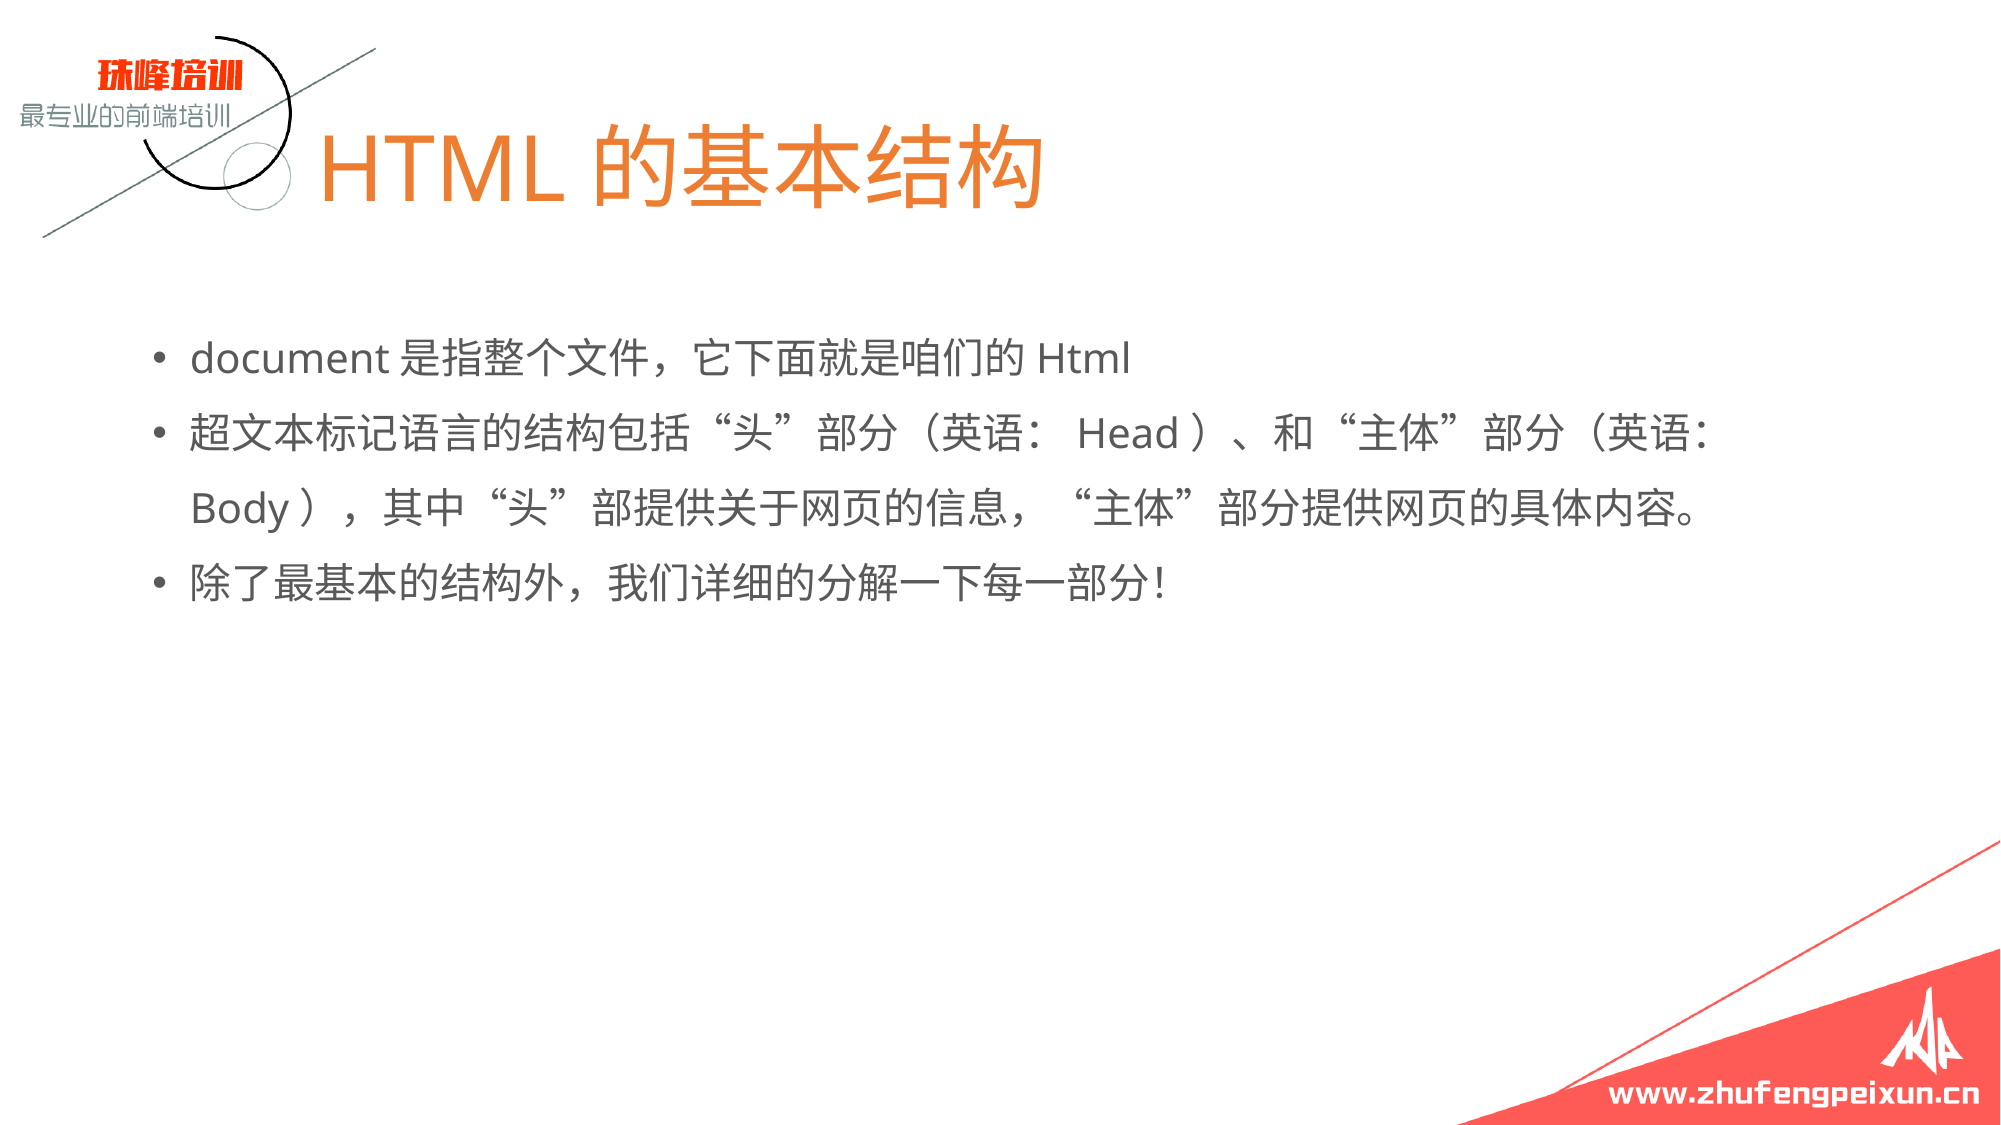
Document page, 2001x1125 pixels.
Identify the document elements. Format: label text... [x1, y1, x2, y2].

picture [18, 36, 376, 238]
list document是指整个文件，它下面就是咱们的Html 超文本标记语言的结构包括“头”部分（英语：Head）、和“主体”部分（英语：Body），其中“头”部提供关于网页的信息，“主体”部分提供网页的具体内容。 除了最基本的结构外，我们详细的分解一下每一部分！ [137, 299, 1863, 1014]
title HTML的基本结构 [302, 114, 1799, 248]
picture [1437, 796, 2001, 1125]
